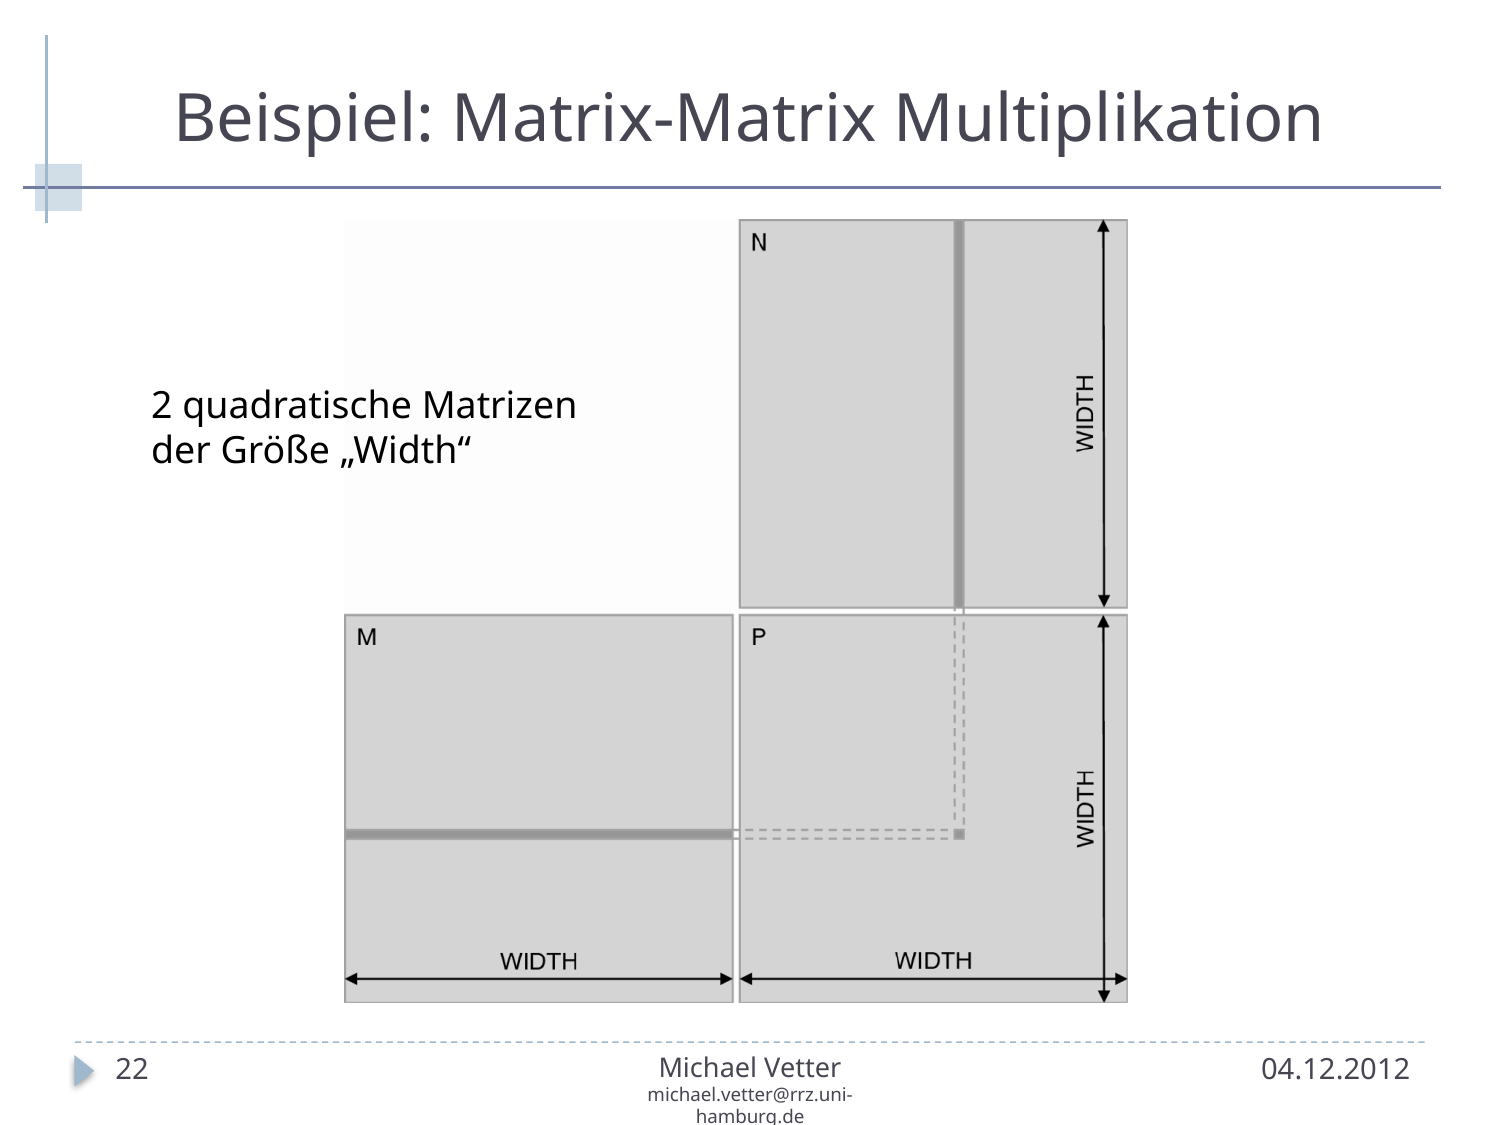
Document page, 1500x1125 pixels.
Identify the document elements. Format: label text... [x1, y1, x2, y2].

slide_number 22 [100, 1042, 200, 1103]
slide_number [1242, 1042, 1426, 1103]
text_box 2 quadratische Matrizen der Größe „Width“ [136, 373, 338, 479]
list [344, 219, 1128, 1004]
title Beispiel: Matrix-Matrix Multiplikation [75, 35, 1425, 163]
footer Michael Vetter michael.vetter@rrz.uni-hamburg.de [596, 1042, 904, 1103]
